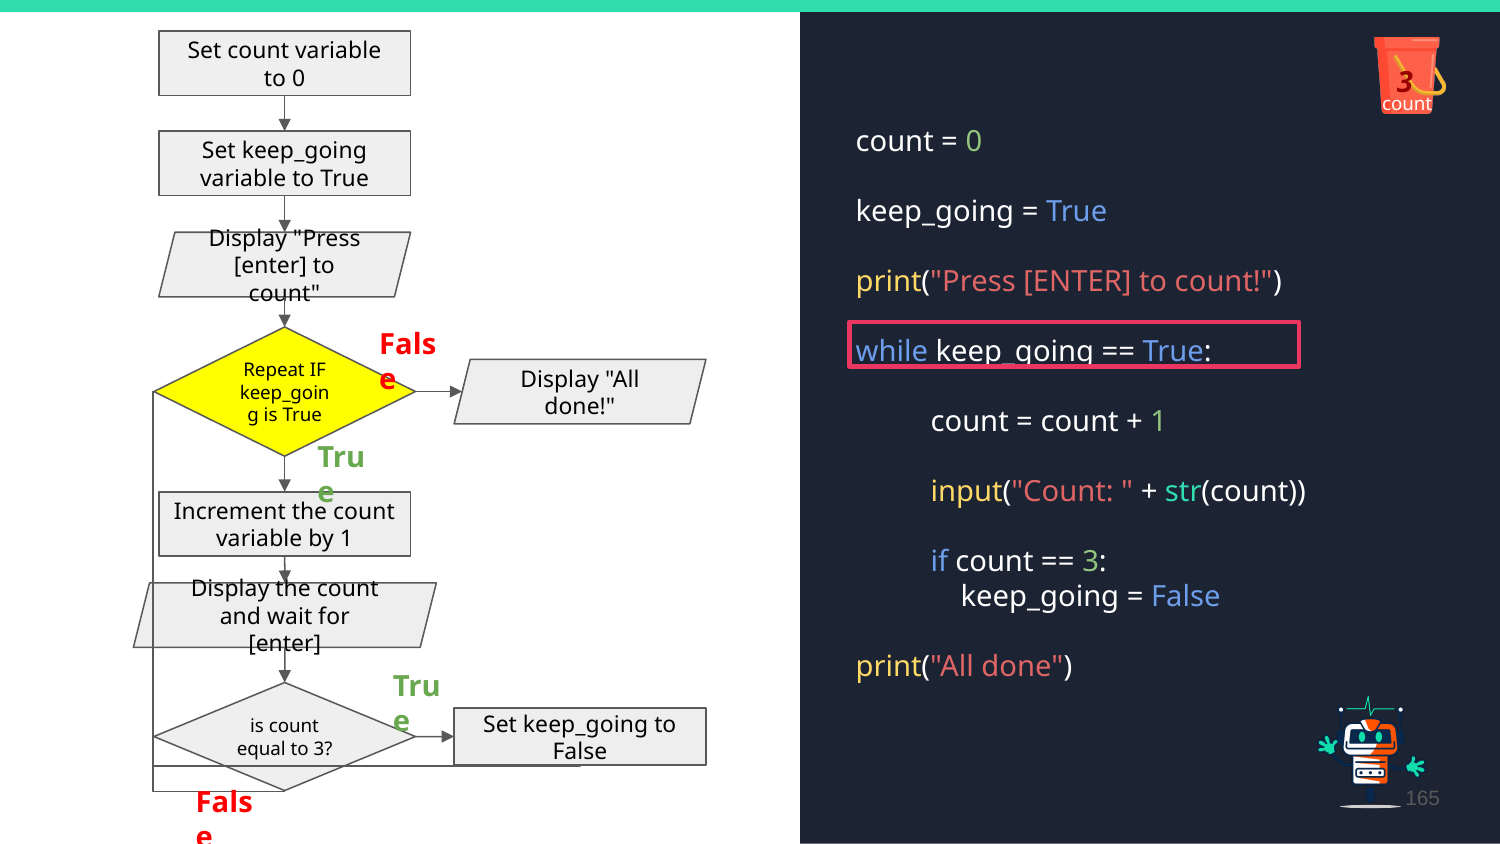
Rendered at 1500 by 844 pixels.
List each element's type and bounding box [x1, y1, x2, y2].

picture [1309, 687, 1435, 812]
slide_number [1364, 764, 1455, 830]
text_box [19, 31, 707, 826]
text_box [800, 12, 1500, 844]
